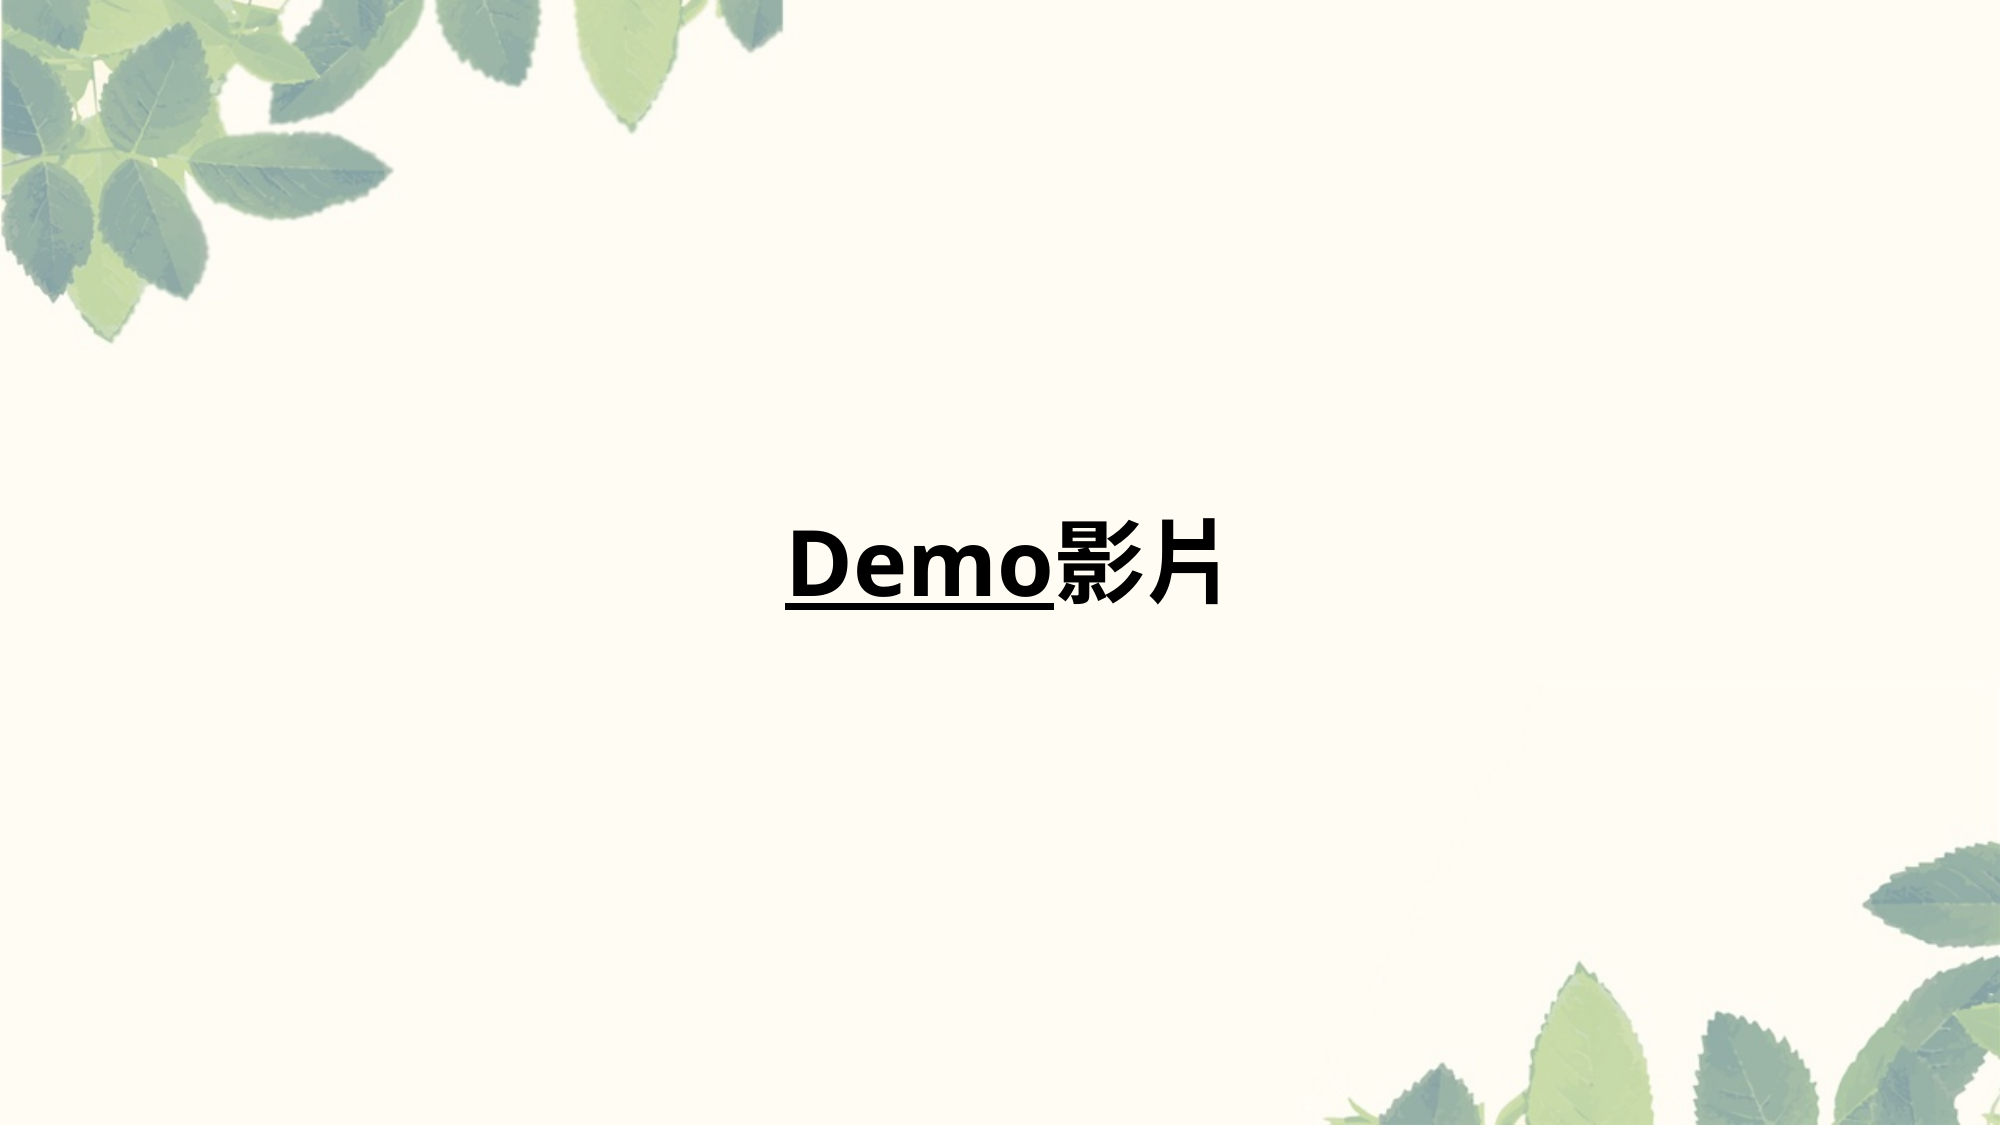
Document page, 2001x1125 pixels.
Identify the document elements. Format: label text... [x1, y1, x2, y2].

text_box Demo影片 [258, 463, 1765, 662]
